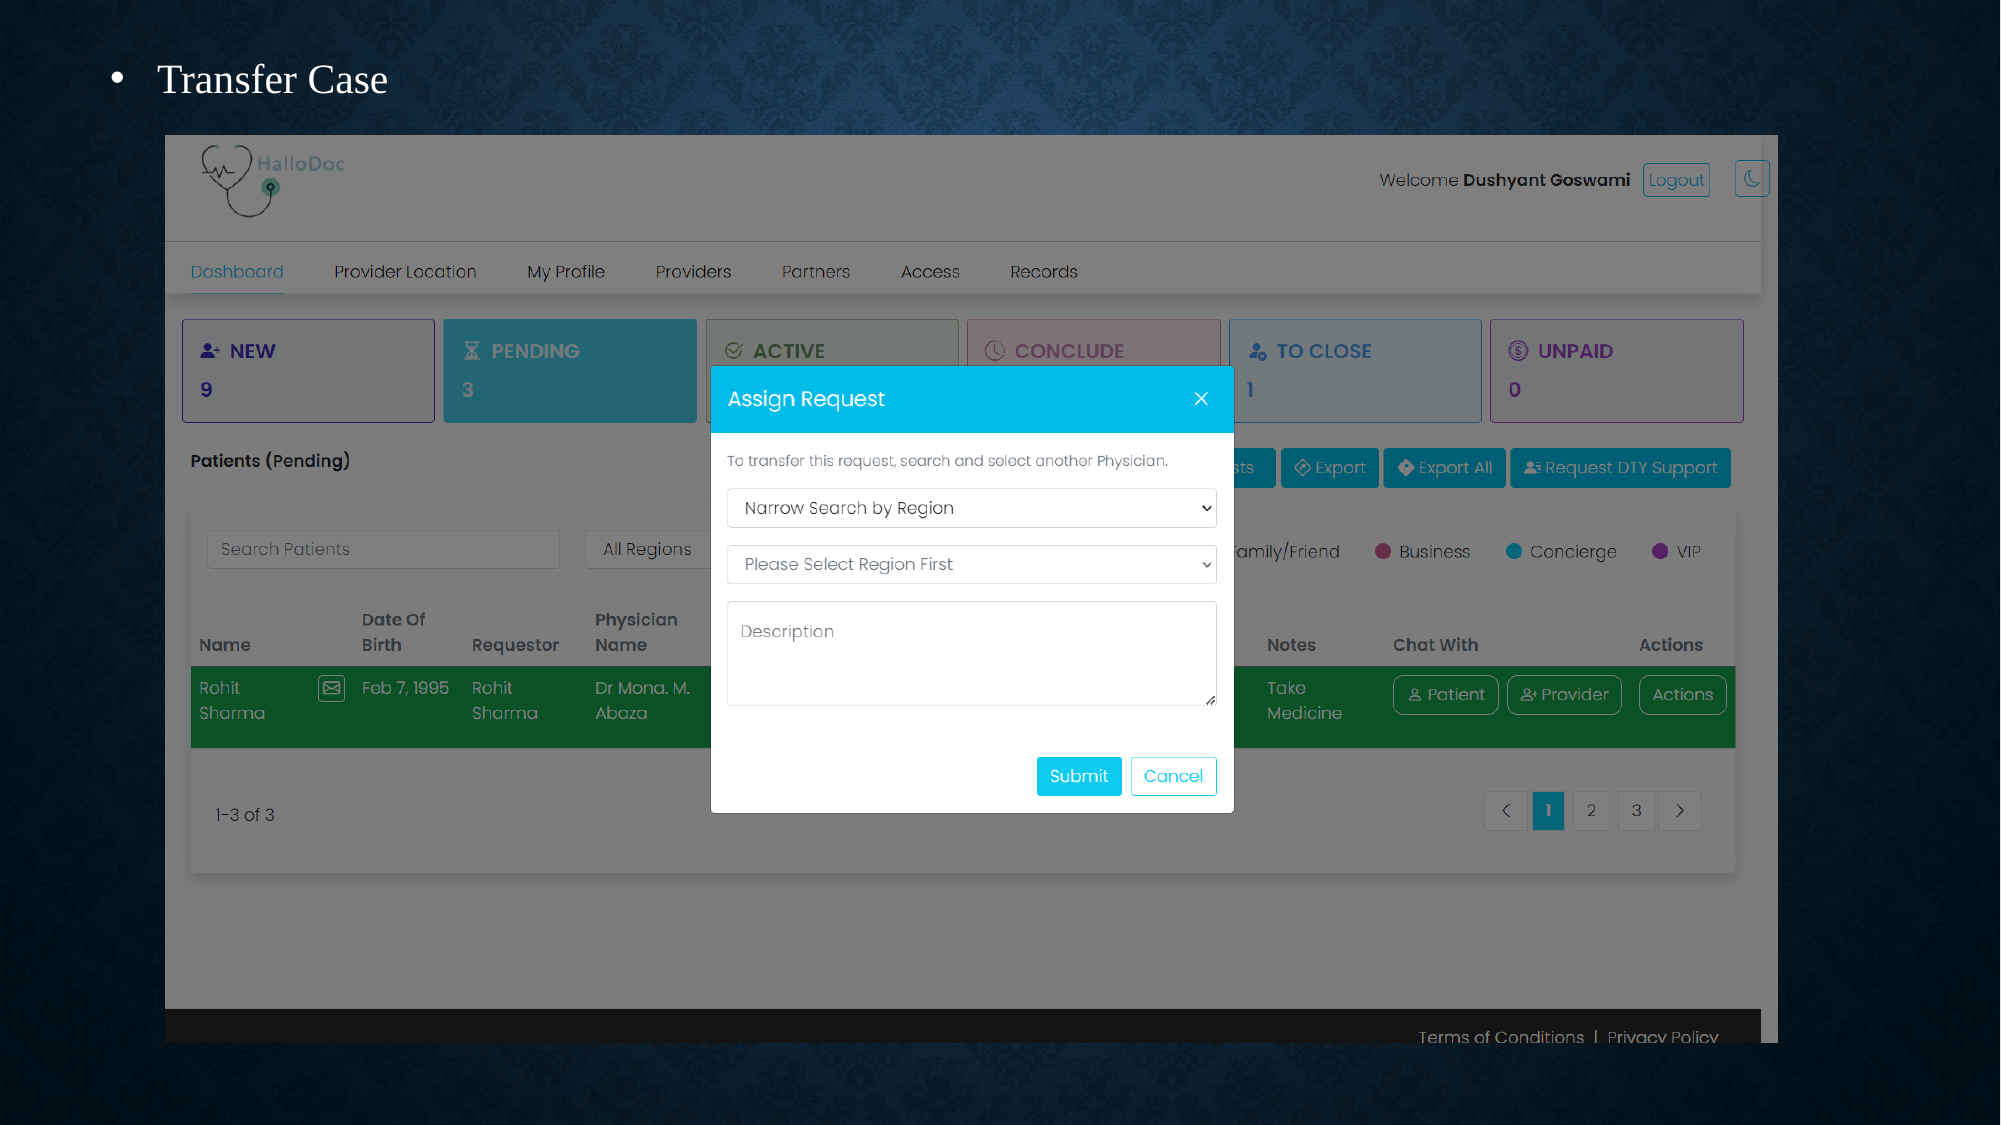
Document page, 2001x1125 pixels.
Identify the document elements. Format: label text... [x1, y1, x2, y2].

text_box Transfer Case [95, 44, 1683, 110]
picture [164, 135, 1779, 1044]
